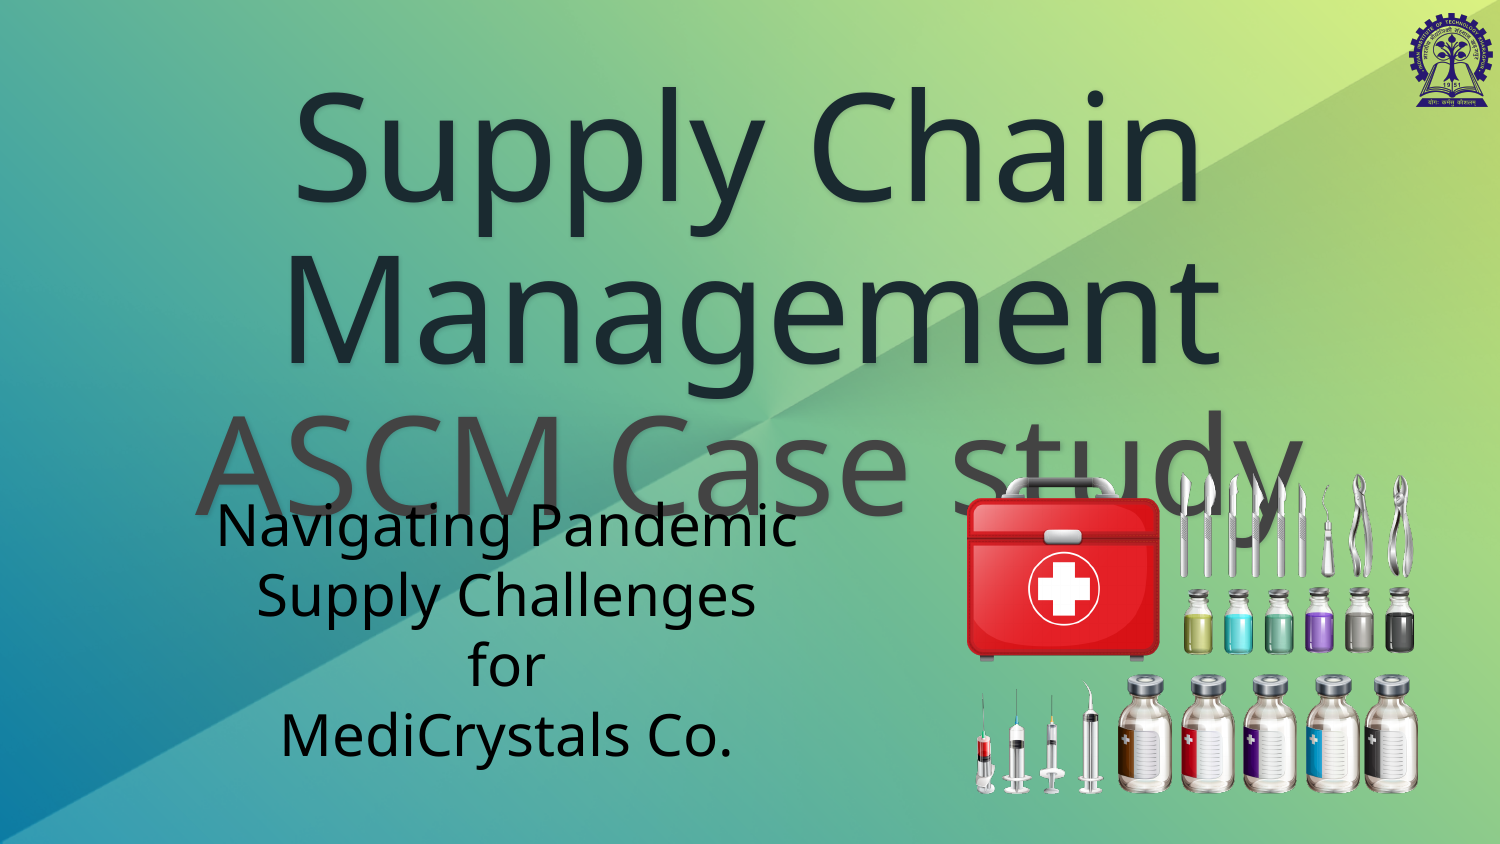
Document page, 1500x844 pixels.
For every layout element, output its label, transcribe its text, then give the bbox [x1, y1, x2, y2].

title Supply Chain Management ASCM Case study [82, 72, 1418, 394]
text_box Navigating Pandemic Supply Challenges for MediCrystals Co. [163, 473, 851, 784]
picture [0, 0, 1500, 844]
